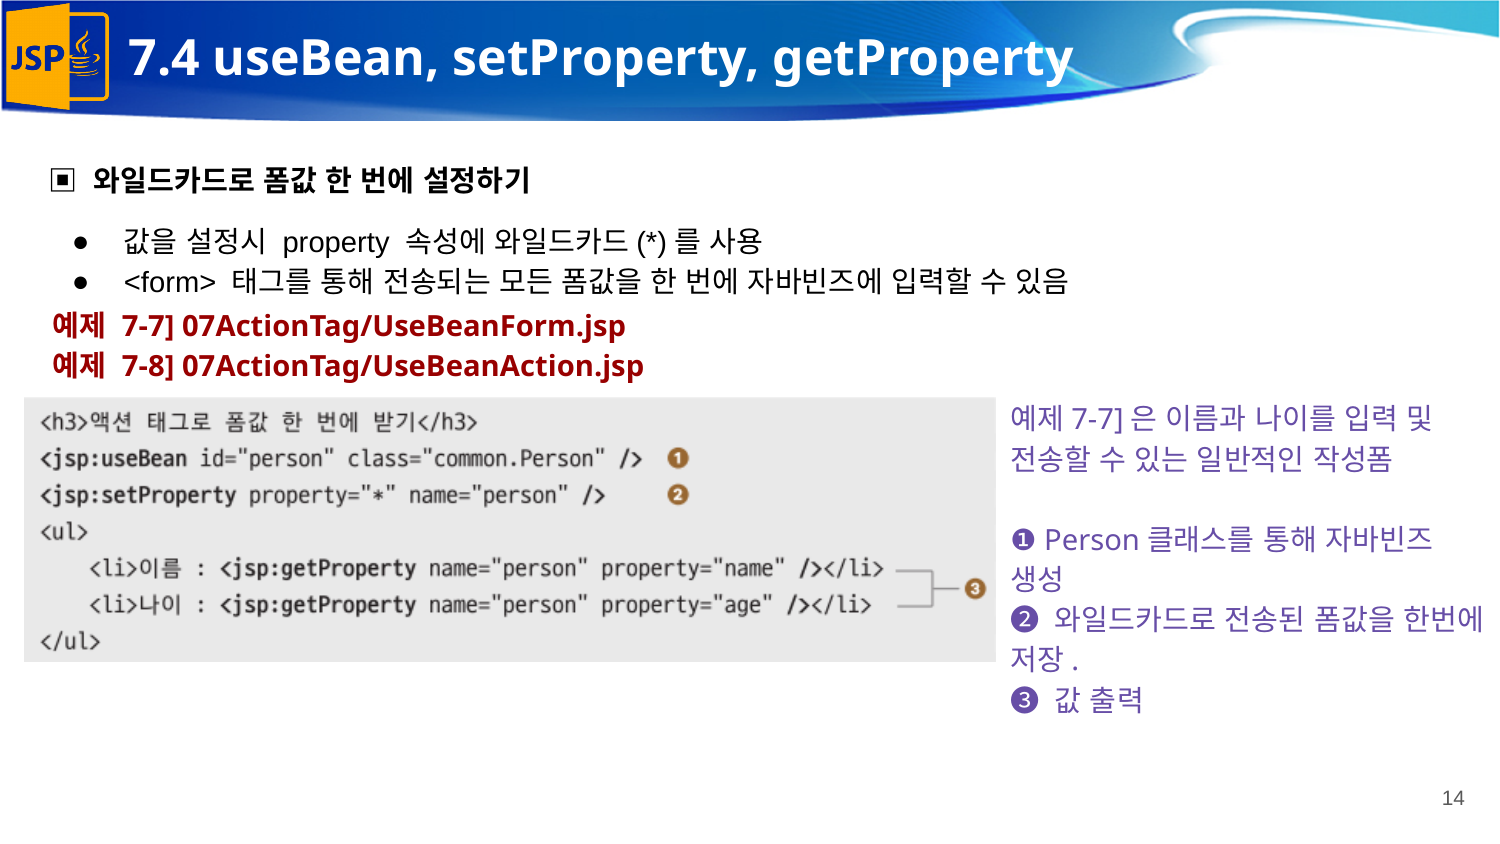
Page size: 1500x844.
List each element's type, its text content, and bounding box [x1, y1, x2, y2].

picture [24, 396, 996, 662]
text_box 예제7-7]은 이름과 나이를 입력 및 전송할 수 있는 일반적인 작성폼 ❶ Person클래스를 통해 자바빈즈 생성 ❷ 와일드카드로 전송된 폼값을 한번에 저장. ❸ 값 출력 [995, 380, 1500, 668]
slide_number ‹#› [1389, 764, 1480, 830]
text_box 예제 7-7] 07ActionTag/UseBeanForm.jsp 예제 7-8] 07ActionTag/UseBeanAction.jsp [37, 286, 713, 395]
title 7.4 useBean, setProperty, getProperty [113, 10, 1500, 105]
picture [0, 0, 1500, 121]
text_box ▣ 와일드카드로 폼값 한 번에 설정하기 값을 설정시 property 속성에 와일드카드(*)를 사용 <form> 태그를 통해 전송되는 모든 폼값을 한 번에 자바빈즈에 입력할 수 있음 [33, 142, 1432, 396]
